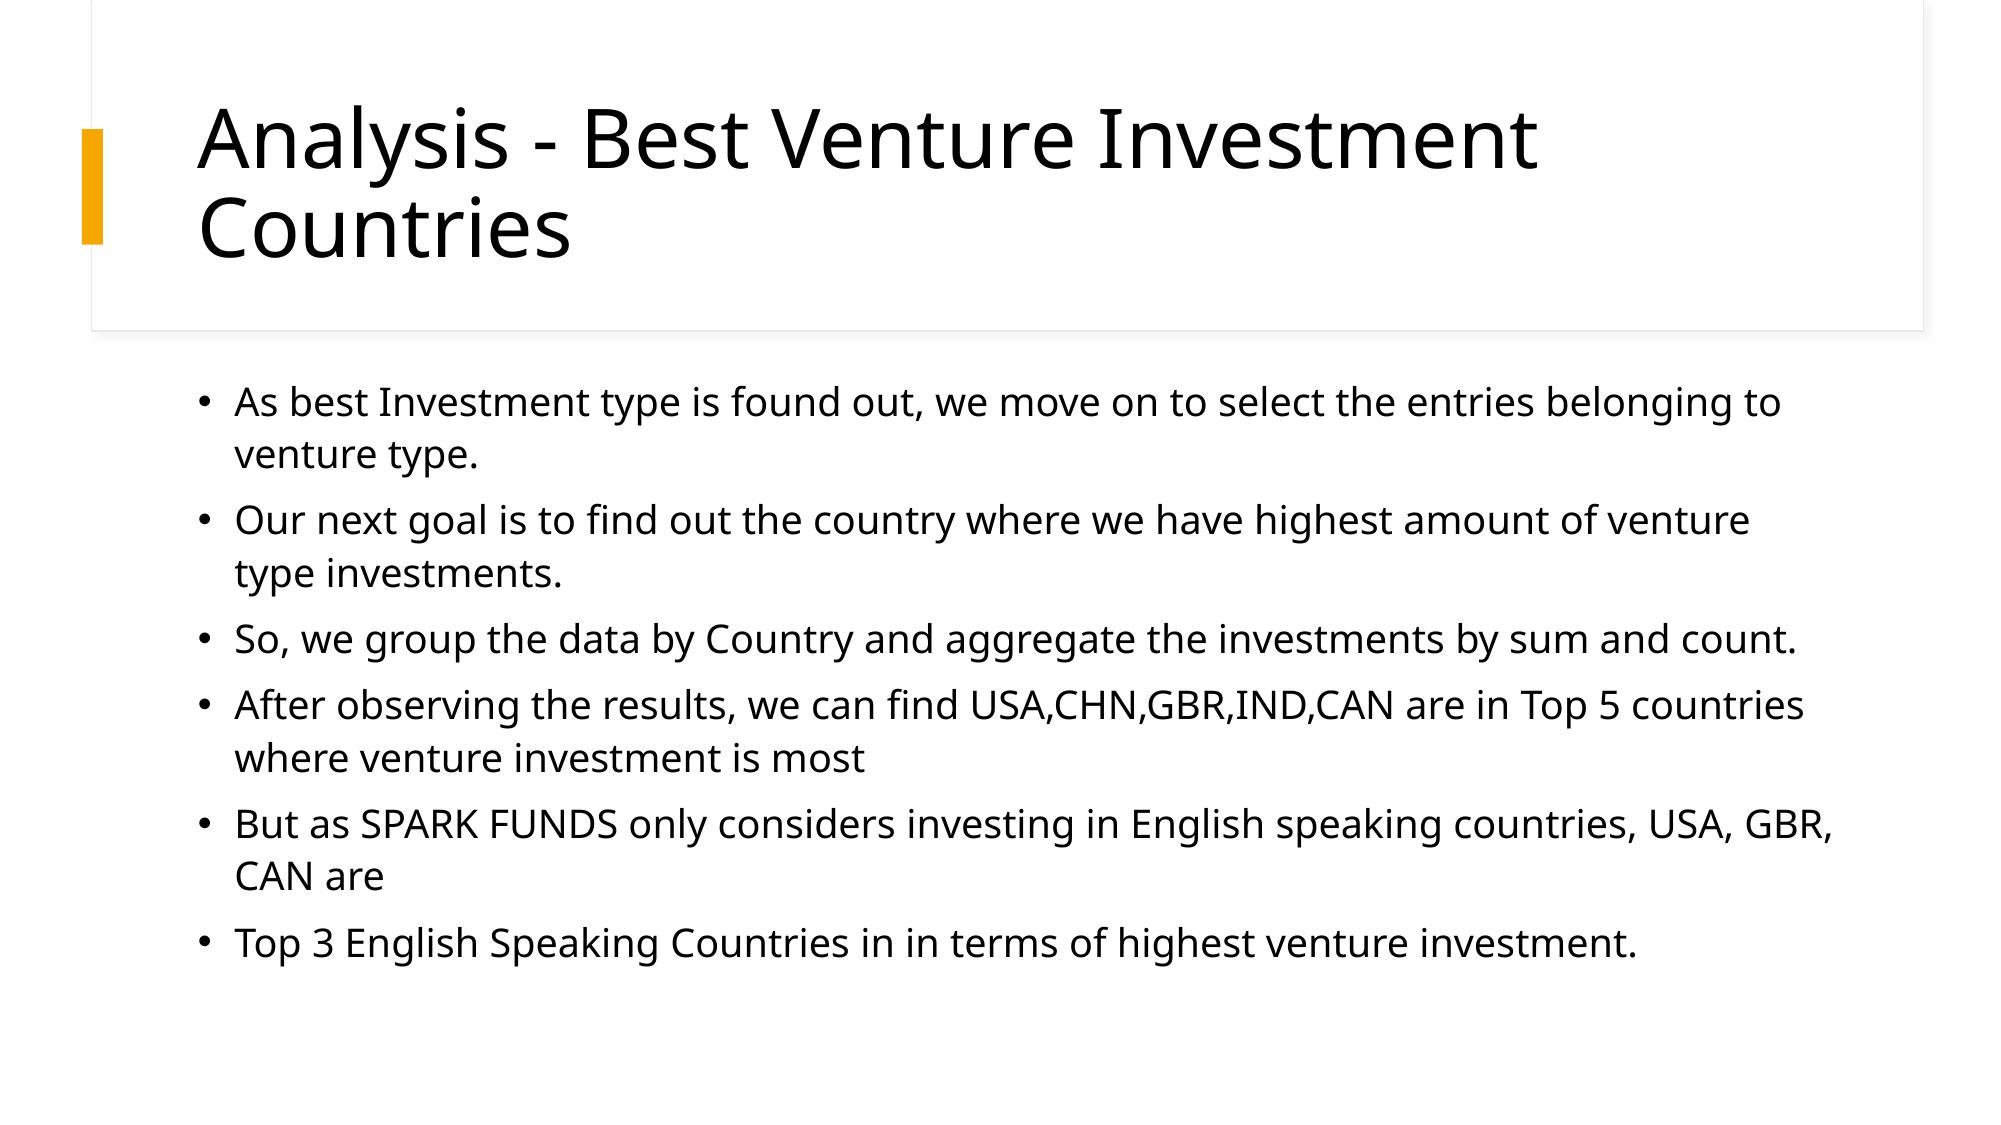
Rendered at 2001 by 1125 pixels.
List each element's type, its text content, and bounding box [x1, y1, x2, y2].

list As best Investment type is found out, we move on to select the entries belonging to venture type. Our next goal is to find out the country where we have highest amount of venture type investments. So, we group the data by Country and aggregate the investments by sum and count. After observing the results, we can find USA,CHN,GBR,IND,CAN are in Top 5 countries where venture investment is most But as SPARK FUNDS only considers investing in English speaking countries, USA, GBR, CAN are Top 3 English Speaking Countries in in terms of highest venture investment. [183, 364, 1851, 1013]
title Analysis - Best Venture Investment Countries [183, 90, 1851, 284]
